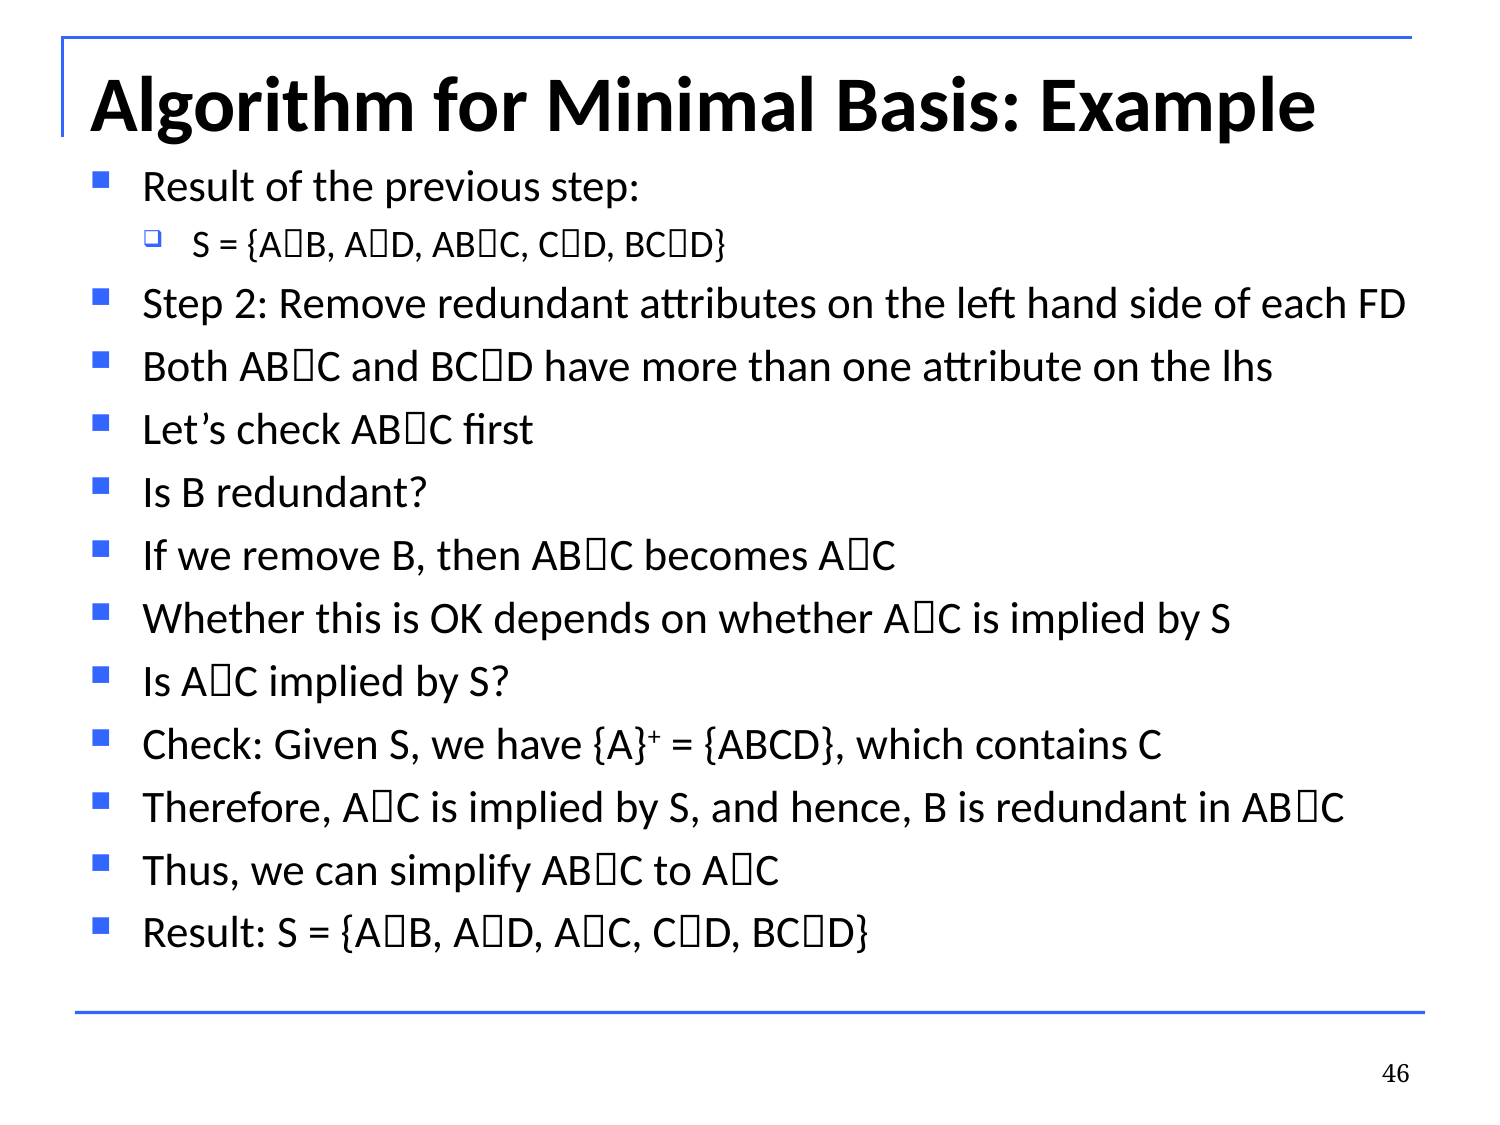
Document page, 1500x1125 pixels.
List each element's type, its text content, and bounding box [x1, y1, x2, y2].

slide_number 46 [1074, 1023, 1426, 1100]
list Result of the previous step: S = {AB, AD, ABC, CD, BCD} Step 2: Remove redundant attributes on the left hand side of each FD Both ABC and BCD have more than one attribute on the lhs Let’s check ABC first Is B redundant? If we remove B, then ABC becomes AC Whether this is OK depends on whether AC is implied by S Is AC implied by S? Check: Given S, we have {A}+ = {ABCD}, which contains C Therefore, AC is implied by S, and hence, B is redundant in ABC Thus, we can simplify ABC to AC Result: S = {AB, AD, AC, CD, BCD} [74, 148, 1426, 1025]
title Algorithm for Minimal Basis: Example [74, 45, 1426, 148]
